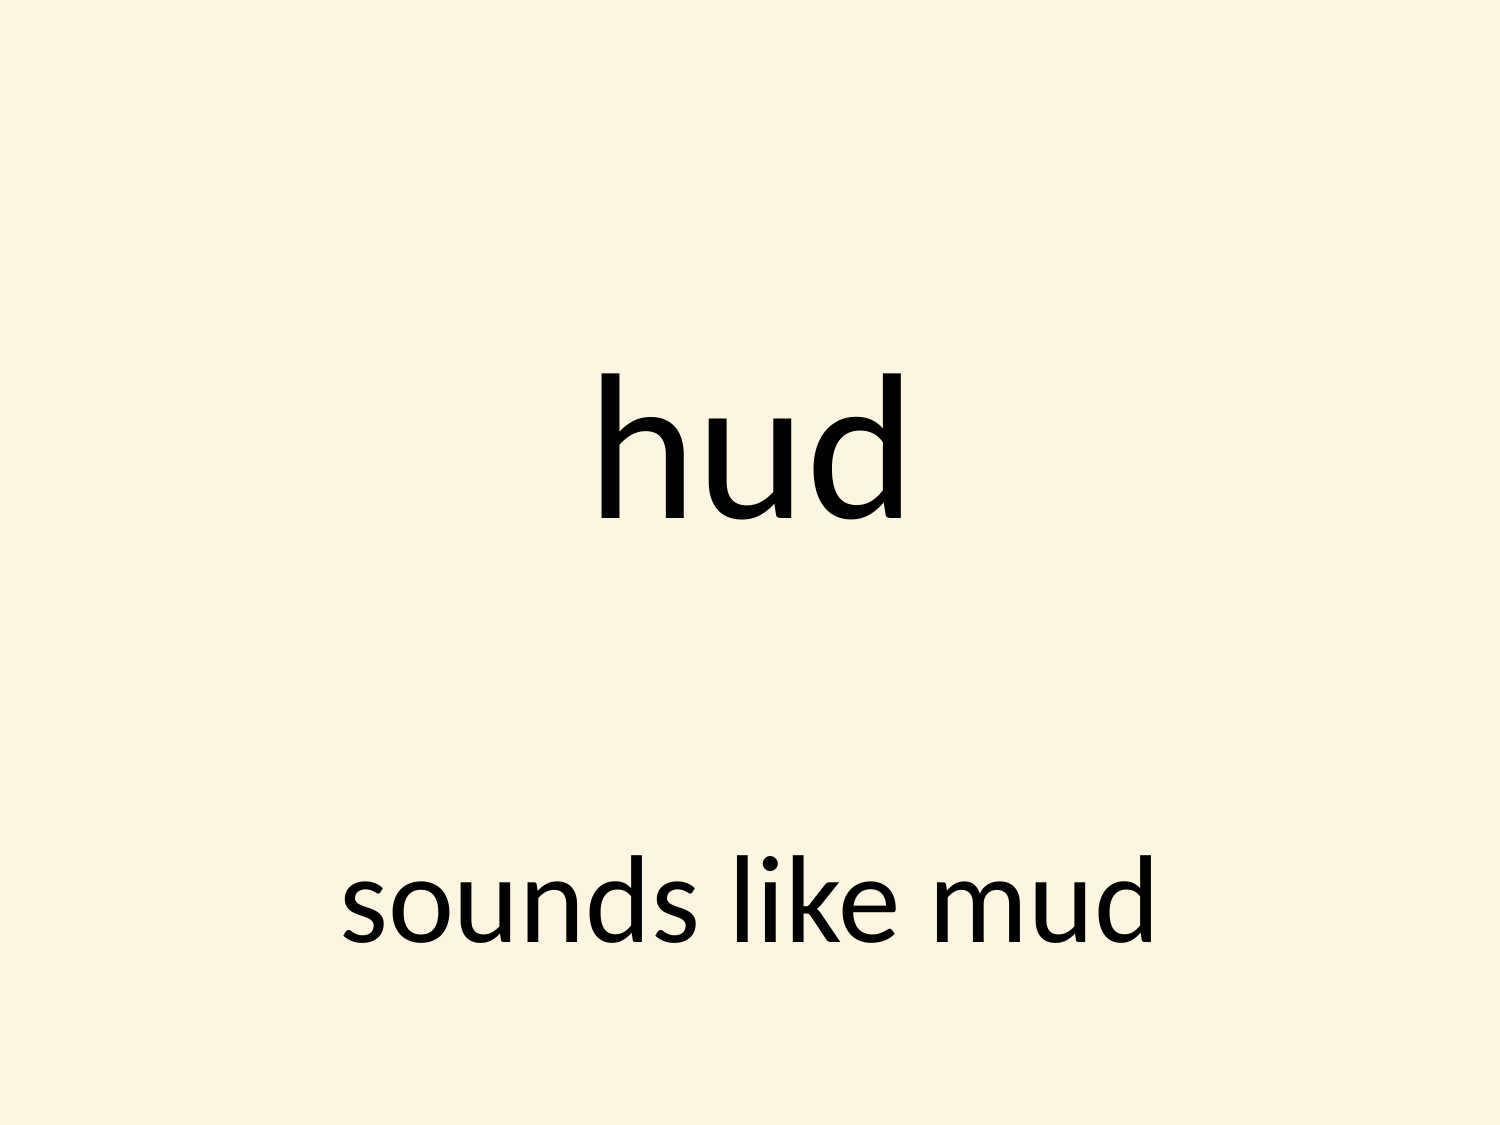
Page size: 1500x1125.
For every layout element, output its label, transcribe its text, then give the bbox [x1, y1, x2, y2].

list hud [76, 302, 1427, 669]
text_box sounds like mud [0, 810, 1500, 1021]
